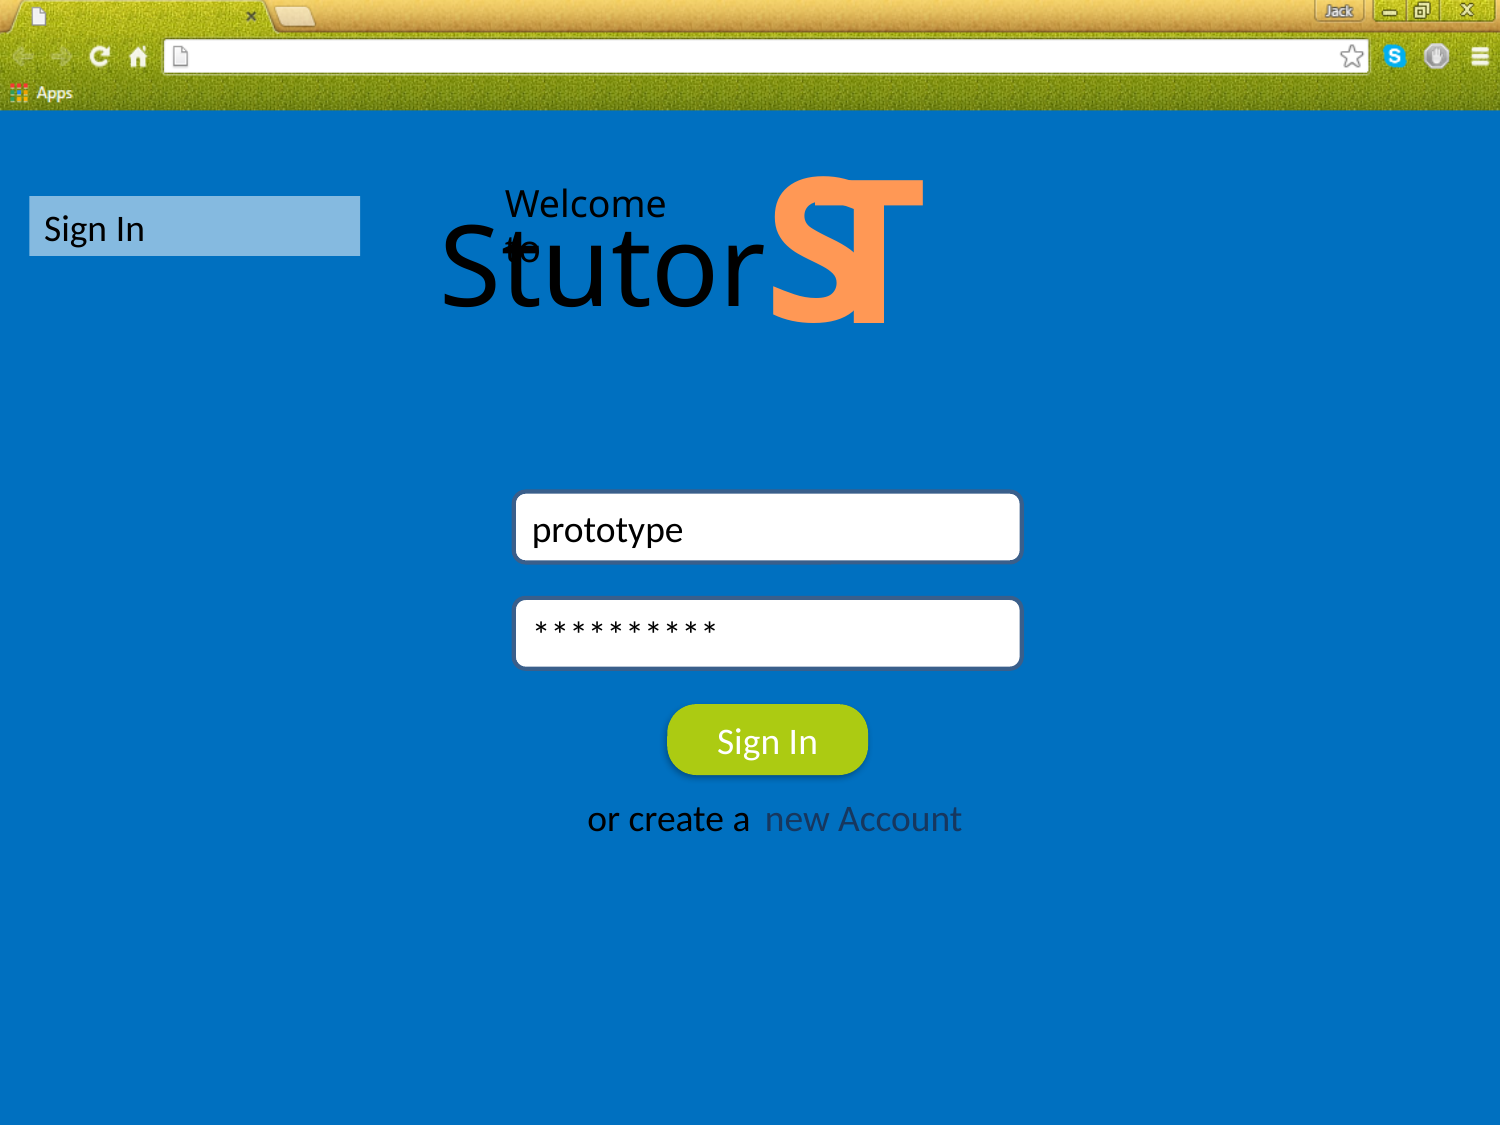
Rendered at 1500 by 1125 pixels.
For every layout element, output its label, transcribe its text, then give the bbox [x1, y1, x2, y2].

text_box [0, 0, 1500, 1125]
text_box new Account [749, 786, 987, 847]
text_box Sign In [665, 702, 871, 778]
text_box [1374, 0, 1500, 21]
